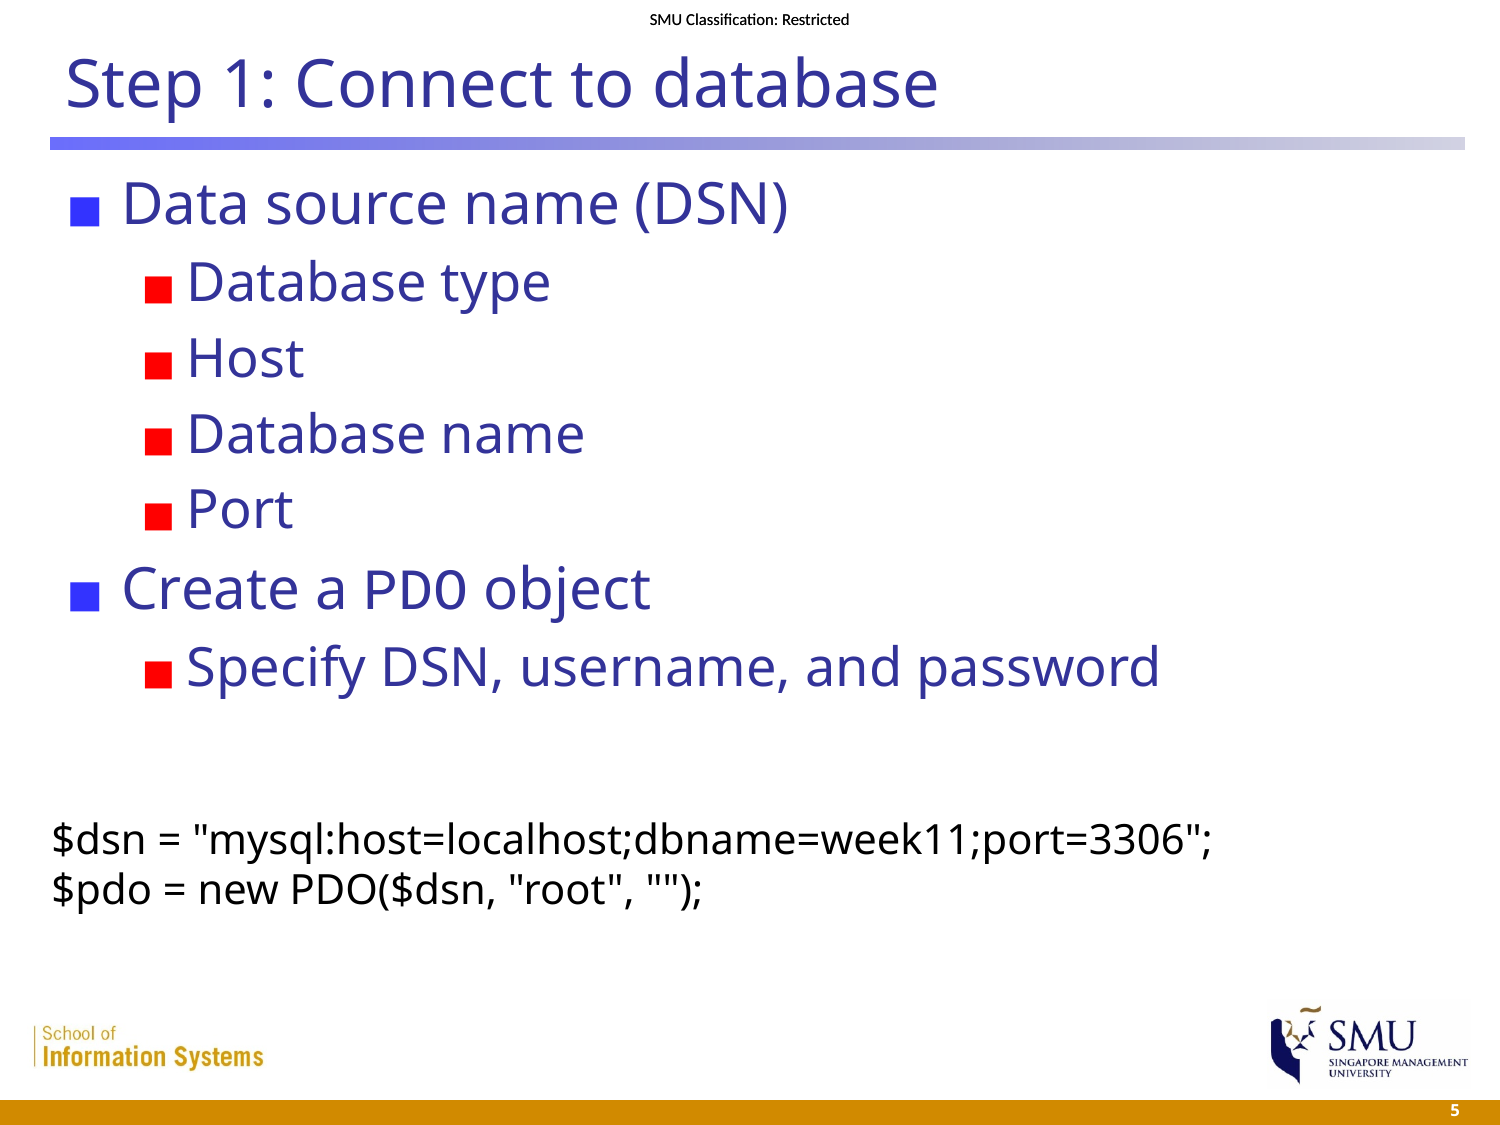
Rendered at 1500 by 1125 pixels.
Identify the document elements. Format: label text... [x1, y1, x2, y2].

picture [27, 1012, 267, 1073]
text_box $dsn = "mysql:host=localhost;dbname=week11;port=3306"; $pdo = new PDO($dsn, "root", ""); [36, 805, 1500, 902]
slide_number 5 [1262, 1072, 1475, 1123]
title Step 1: Connect to database [50, 24, 1463, 138]
list Data source name (DSN) Database type Host Database name Port Create a PDO object Specify DSN, username, and password [50, 159, 1463, 805]
list Data source name (DSN) Database type Host Database name Port Create a PDO object Specify DSN, username, and password [50, 902, 1463, 911]
picture [1267, 999, 1471, 1072]
